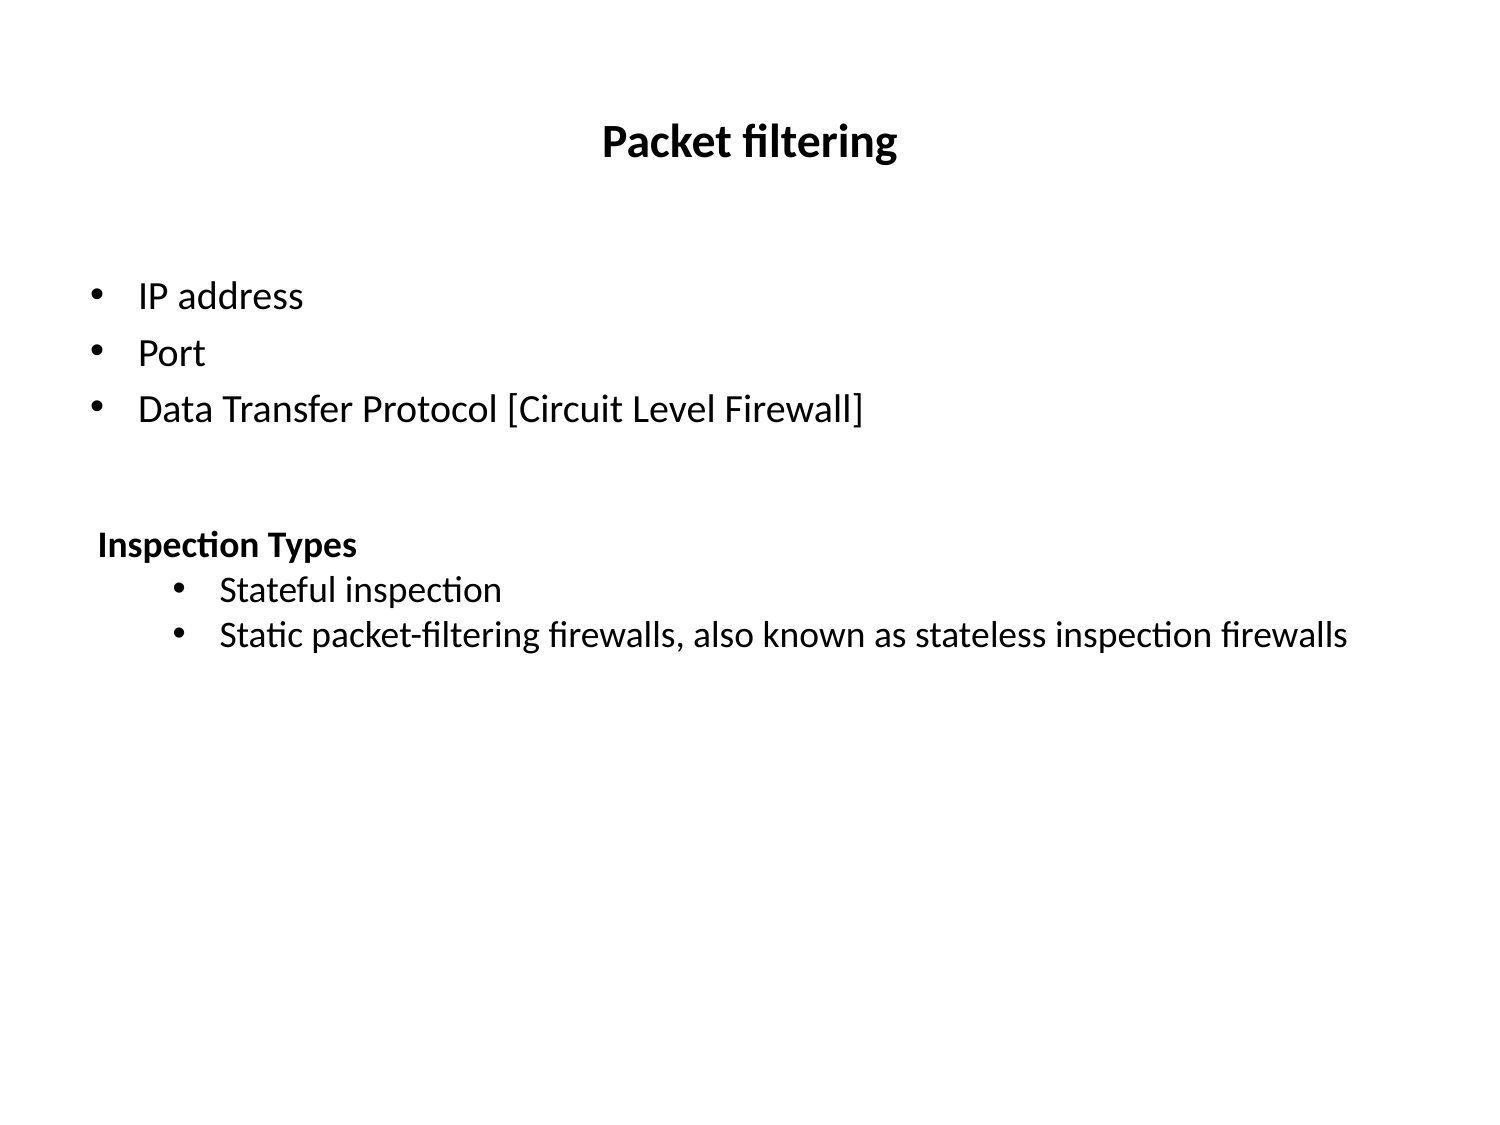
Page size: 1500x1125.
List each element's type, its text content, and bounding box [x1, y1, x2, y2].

title Packet filtering [75, 45, 1425, 233]
list IP address Port Data Transfer Protocol [Circuit Level Firewall] [75, 262, 1425, 438]
text_box Inspection Types Stateful inspection Static packet-filtering firewalls, also known as stateless inspection firewalls [82, 512, 1364, 663]
